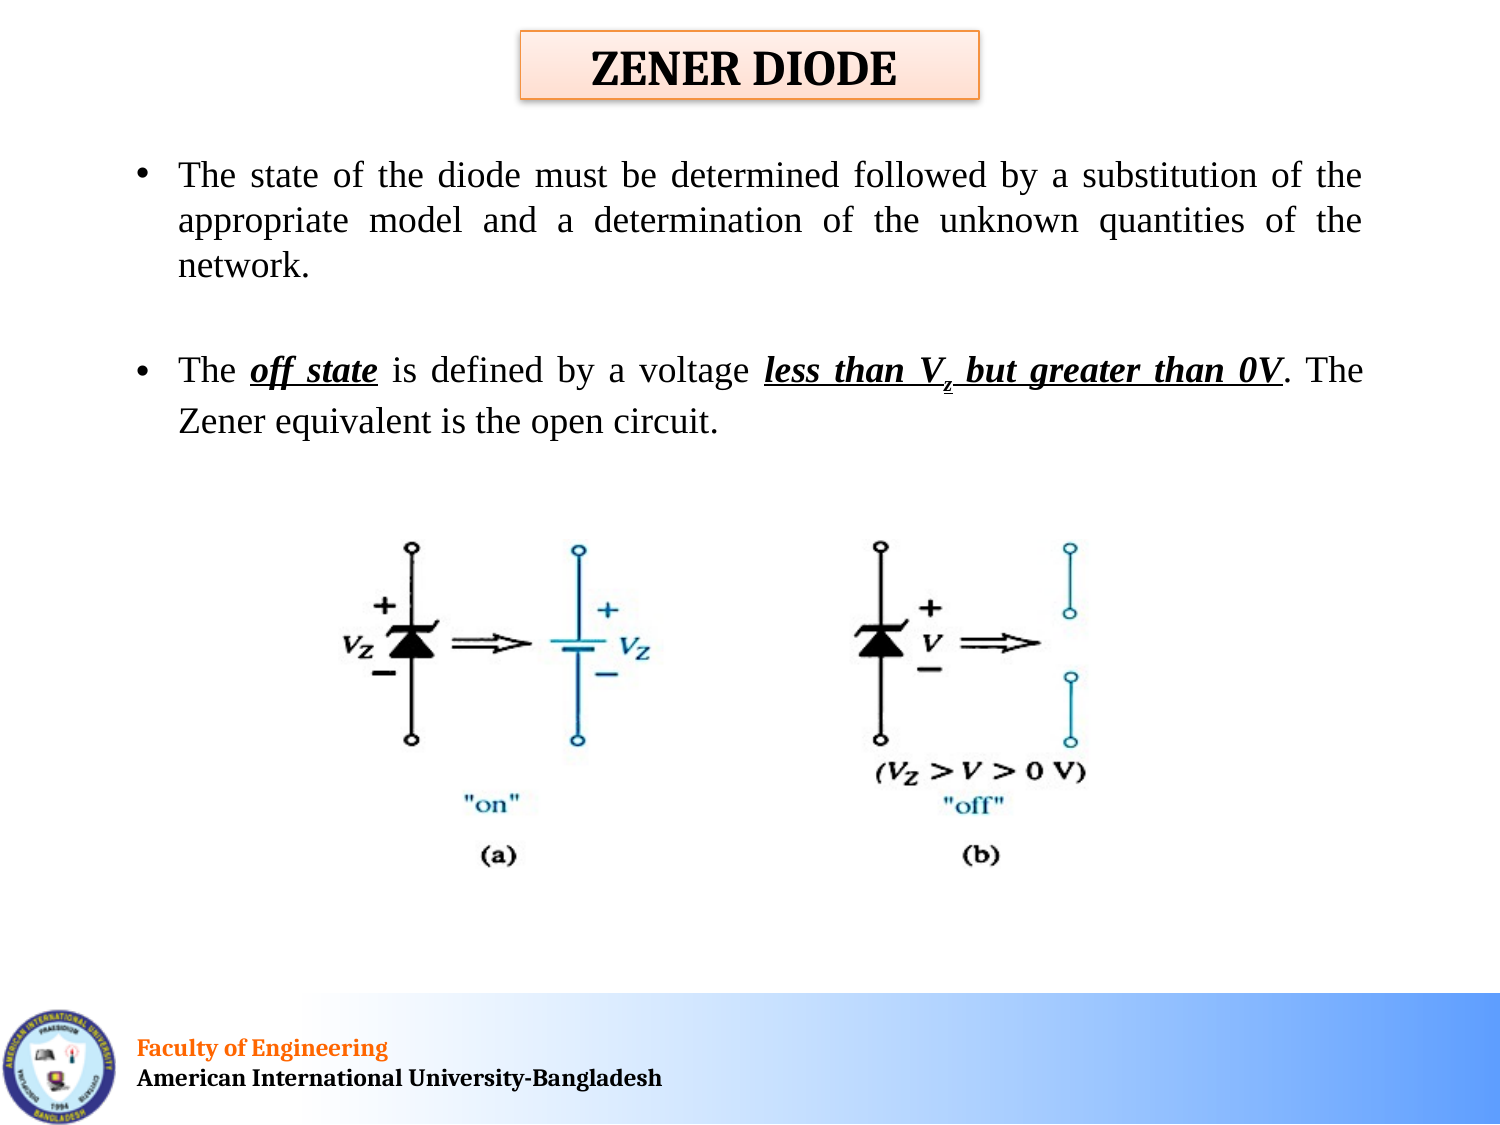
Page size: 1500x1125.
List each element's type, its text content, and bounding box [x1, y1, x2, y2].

picture [337, 539, 681, 869]
picture [0, 1007, 119, 1125]
list The state of the diode must be determined followed by a substitution of the appropriate model and a determination of the unknown quantities of the network. The off state is defined by a voltage less than Vz but greater than 0V. The Zener equivalent is the open circuit. [120, 142, 1379, 498]
text_box ZENER DIODE [520, 30, 980, 100]
picture [787, 539, 1092, 869]
